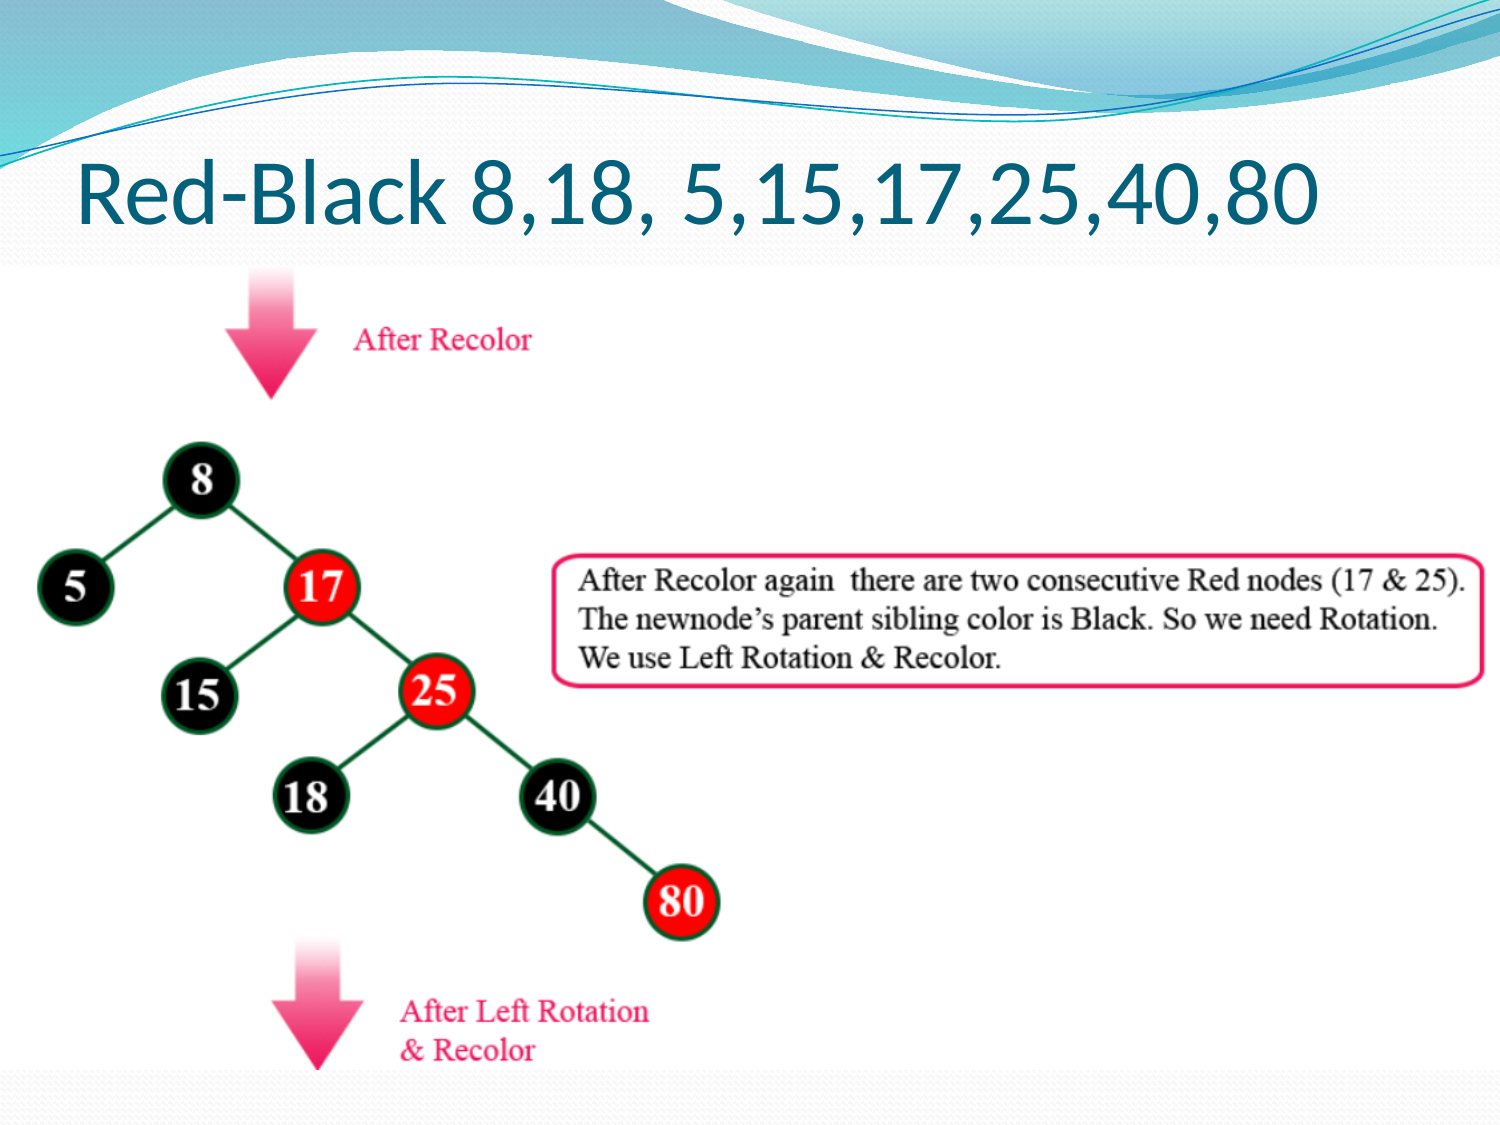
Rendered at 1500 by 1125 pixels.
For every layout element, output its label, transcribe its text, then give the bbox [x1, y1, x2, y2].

picture [0, 266, 1500, 1070]
title Red-Black 8,18, 5,15,17,25,40,80 [75, 115, 1425, 244]
